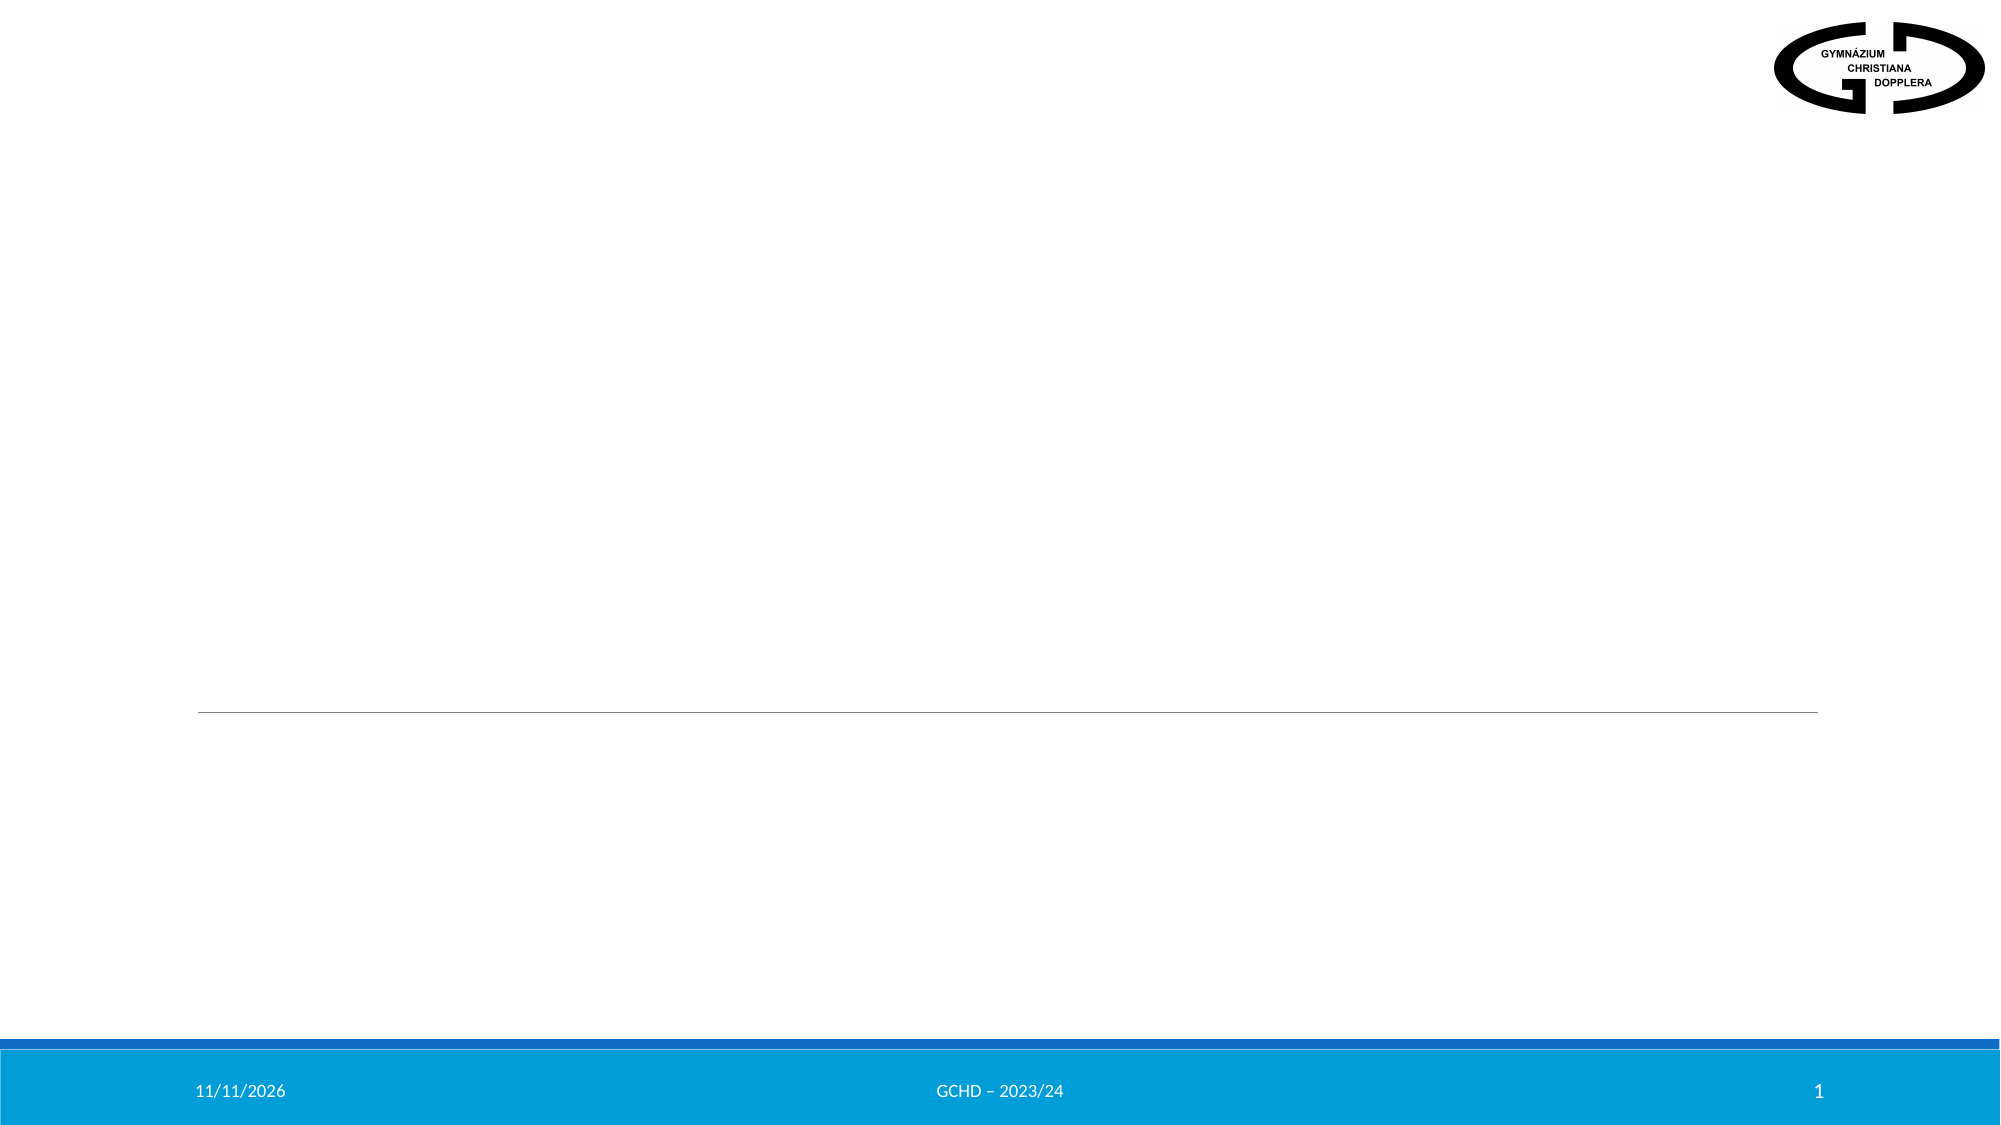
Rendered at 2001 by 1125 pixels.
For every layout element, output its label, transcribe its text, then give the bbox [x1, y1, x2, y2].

picture [1774, 22, 1985, 114]
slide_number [180, 1059, 586, 1120]
slide_number 1 [1624, 1059, 1840, 1120]
footer GCHD – 2023/24 [604, 1059, 1396, 1120]
